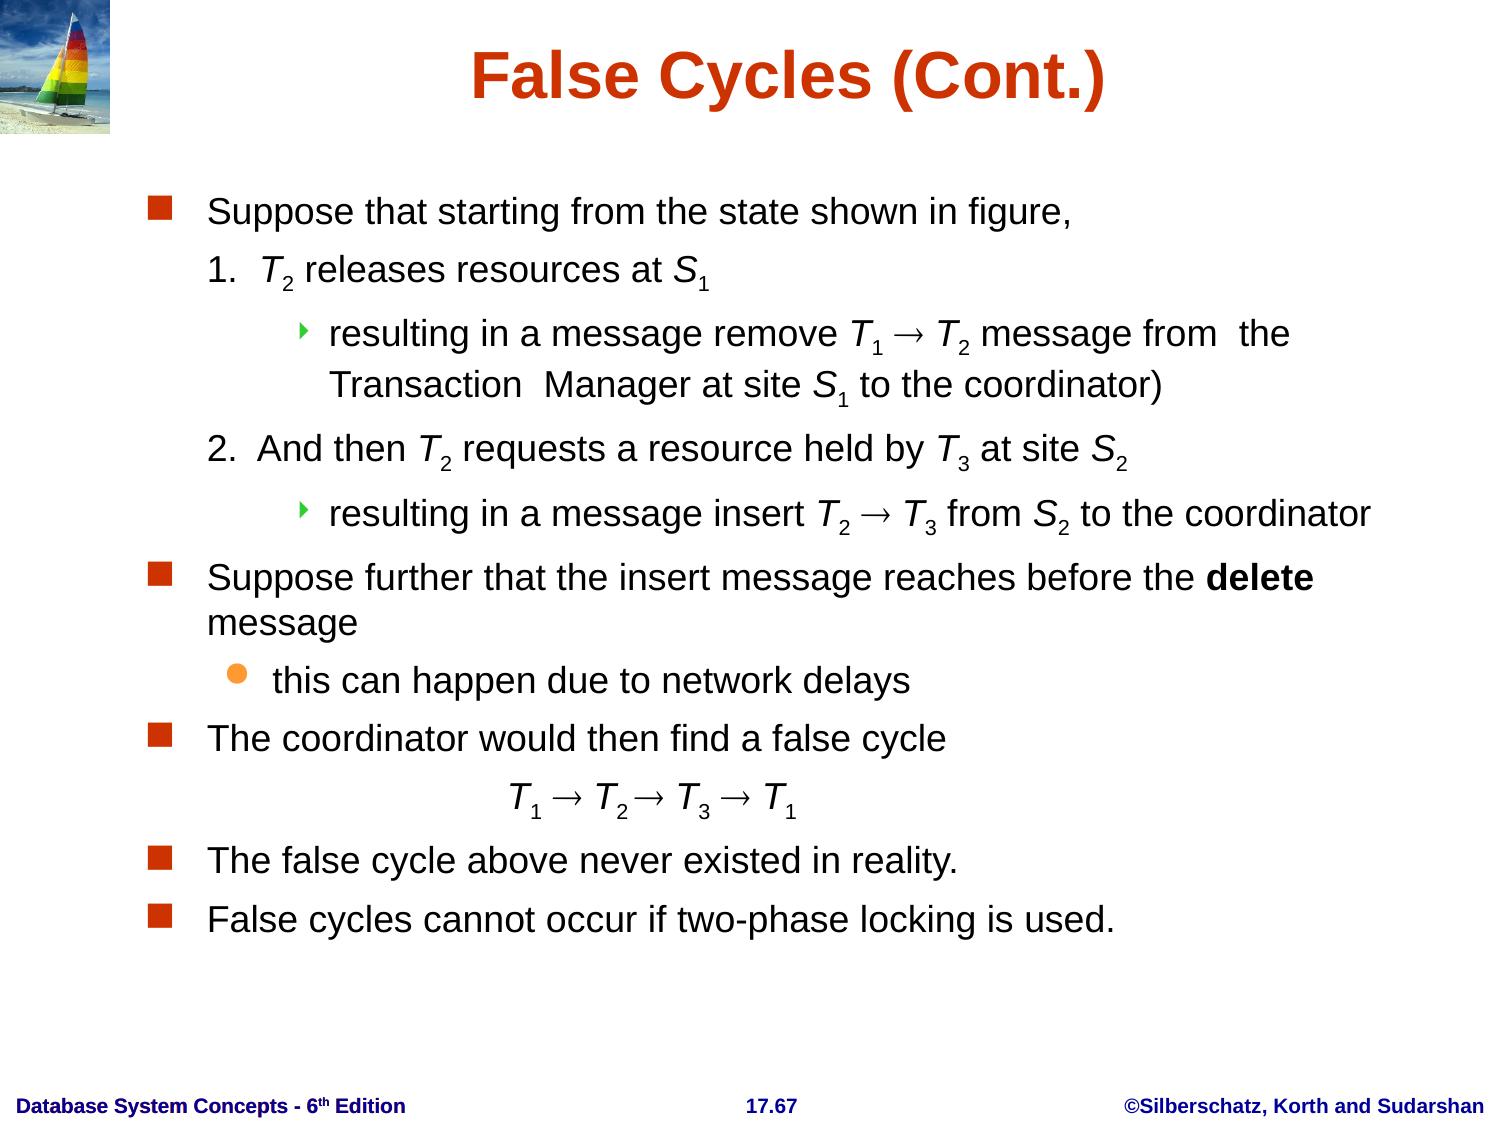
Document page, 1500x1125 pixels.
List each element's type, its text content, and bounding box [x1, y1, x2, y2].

title False Cycles (Cont.) [125, 18, 1452, 120]
picture [0, 0, 110, 134]
list Suppose that starting from the state shown in figure, 1. T2 releases resources at S1 resulting in a message remove T1  T2 message from the Transaction Manager at site S1 to the coordinator) 2. And then T2 requests a resource held by T3 at site S2 resulting in a message insert T2  T3 from S2 to the coordinator Suppose further that the insert message reaches before the delete message this can happen due to network delays The coordinator would then find a false cycle T1  T2  T3  T1 The false cycle above never existed in reality. False cycles cannot occur if two-phase locking is used. [135, 179, 1424, 980]
